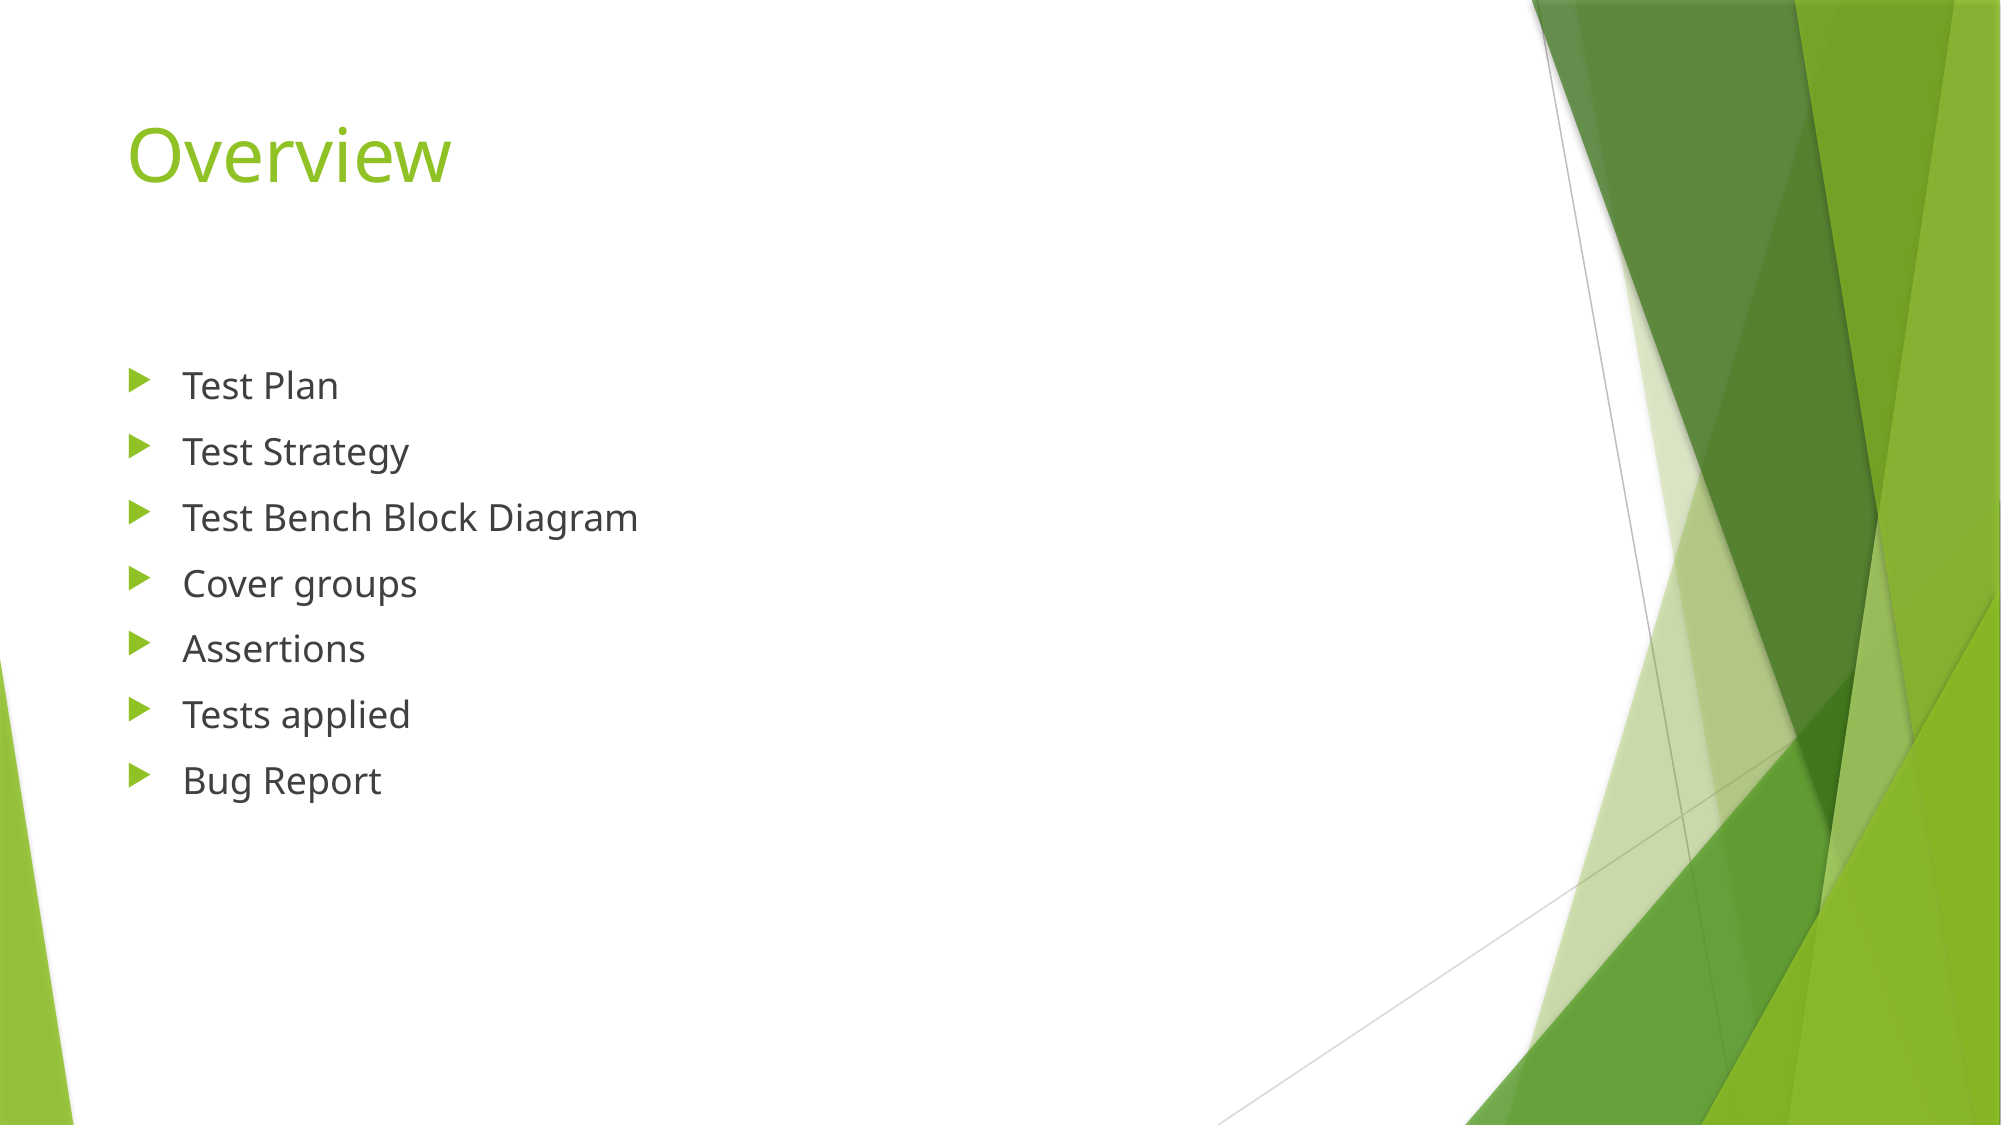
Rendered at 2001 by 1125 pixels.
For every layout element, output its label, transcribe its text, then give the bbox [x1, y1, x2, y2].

title Overview [111, 99, 1522, 317]
list Test Plan Test Strategy Test Bench Block Diagram Cover groups Assertions Tests applied Bug Report [111, 354, 1522, 992]
